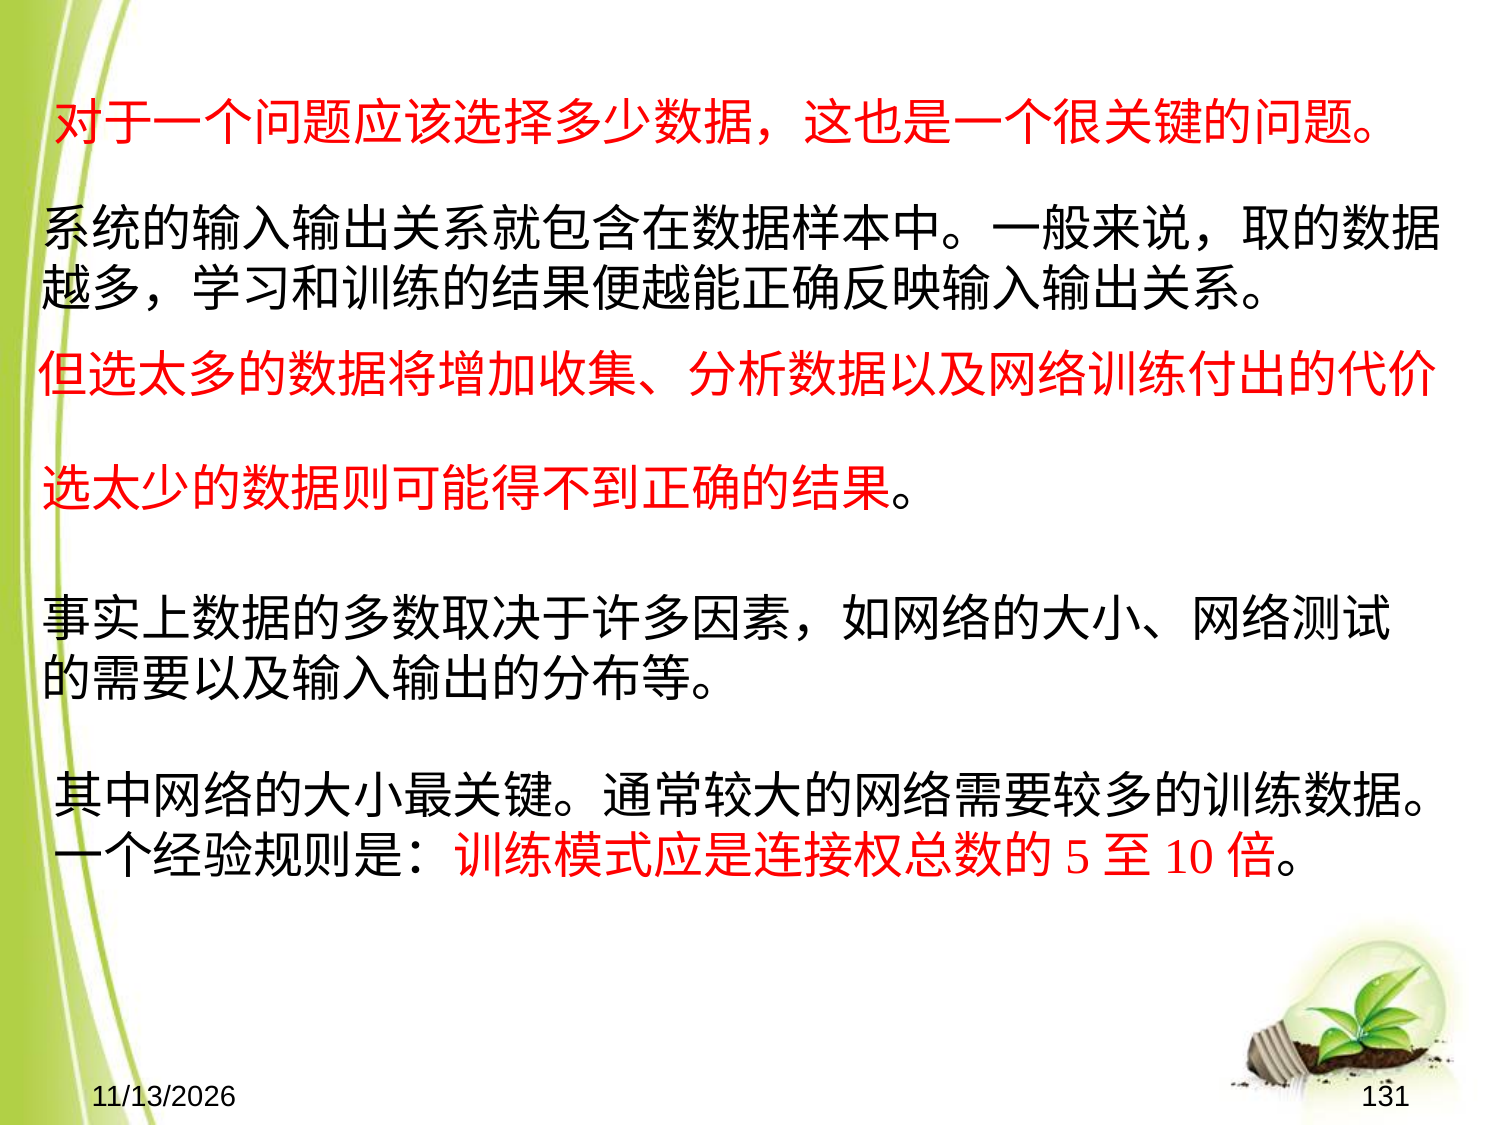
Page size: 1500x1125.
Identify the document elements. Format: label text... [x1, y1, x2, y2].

text_box 2021-11-15 [76, 1070, 427, 1102]
text_box 其中网络的大小最关键。通常较大的网络需要较多的训练数据。一个经验规则是：训练模式应是连接权总数的5至10倍。 [53, 763, 1459, 884]
text_box 131 [1074, 1070, 1425, 1103]
text_box 选太少的数据则可能得不到正确的结果。 [41, 456, 963, 517]
text_box 系统的输入输出关系就包含在数据样本中。一般来说，取的数据越多，学习和训练的结果便越能正确反映输入输出关系。 [41, 196, 1459, 317]
text_box 事实上数据的多数取决于许多因素，如网络的大小、网络测试的需要以及输入输出的分布等。 [41, 586, 1436, 707]
text_box 对于一个问题应该选择多少数据，这也是一个很关键的问题。 [53, 90, 1466, 151]
text_box 但选太多的数据将增加收集、分析数据以及网络训练付出的代价 [37, 342, 1461, 403]
picture [0, 0, 1500, 1125]
